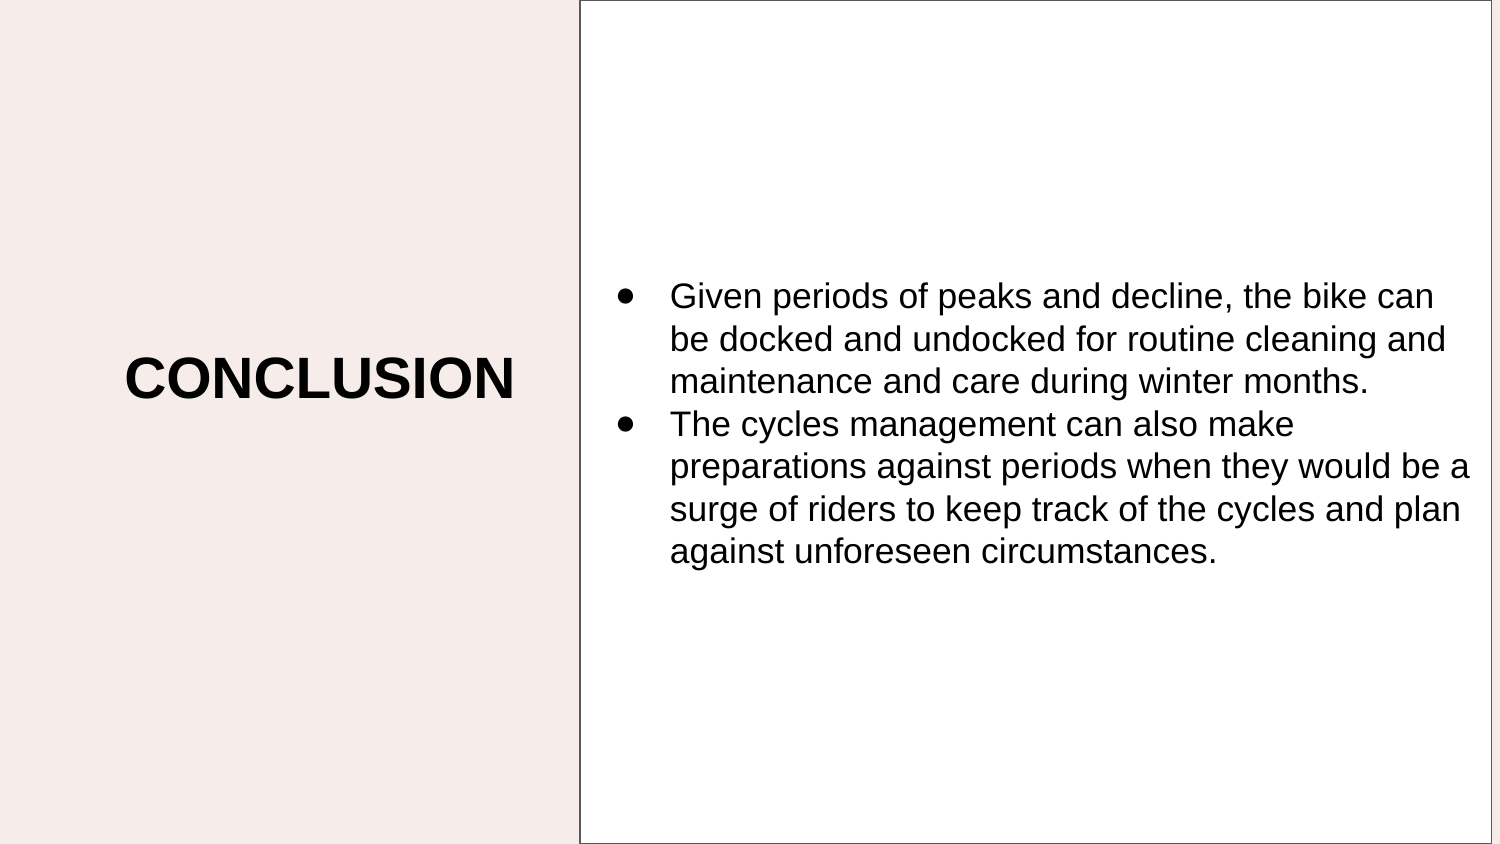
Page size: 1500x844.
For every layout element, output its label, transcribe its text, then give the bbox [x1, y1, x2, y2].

text_box CONCLUSION [109, 325, 548, 426]
text_box Given periods of peaks and decline, the bike can be docked and undocked for routine cleaning and maintenance and care during winter months. The cycles management can also make preparations against periods when they would be a surge of riders to keep track of the cycles and plan against unforeseen circumstances. [579, 0, 1492, 844]
